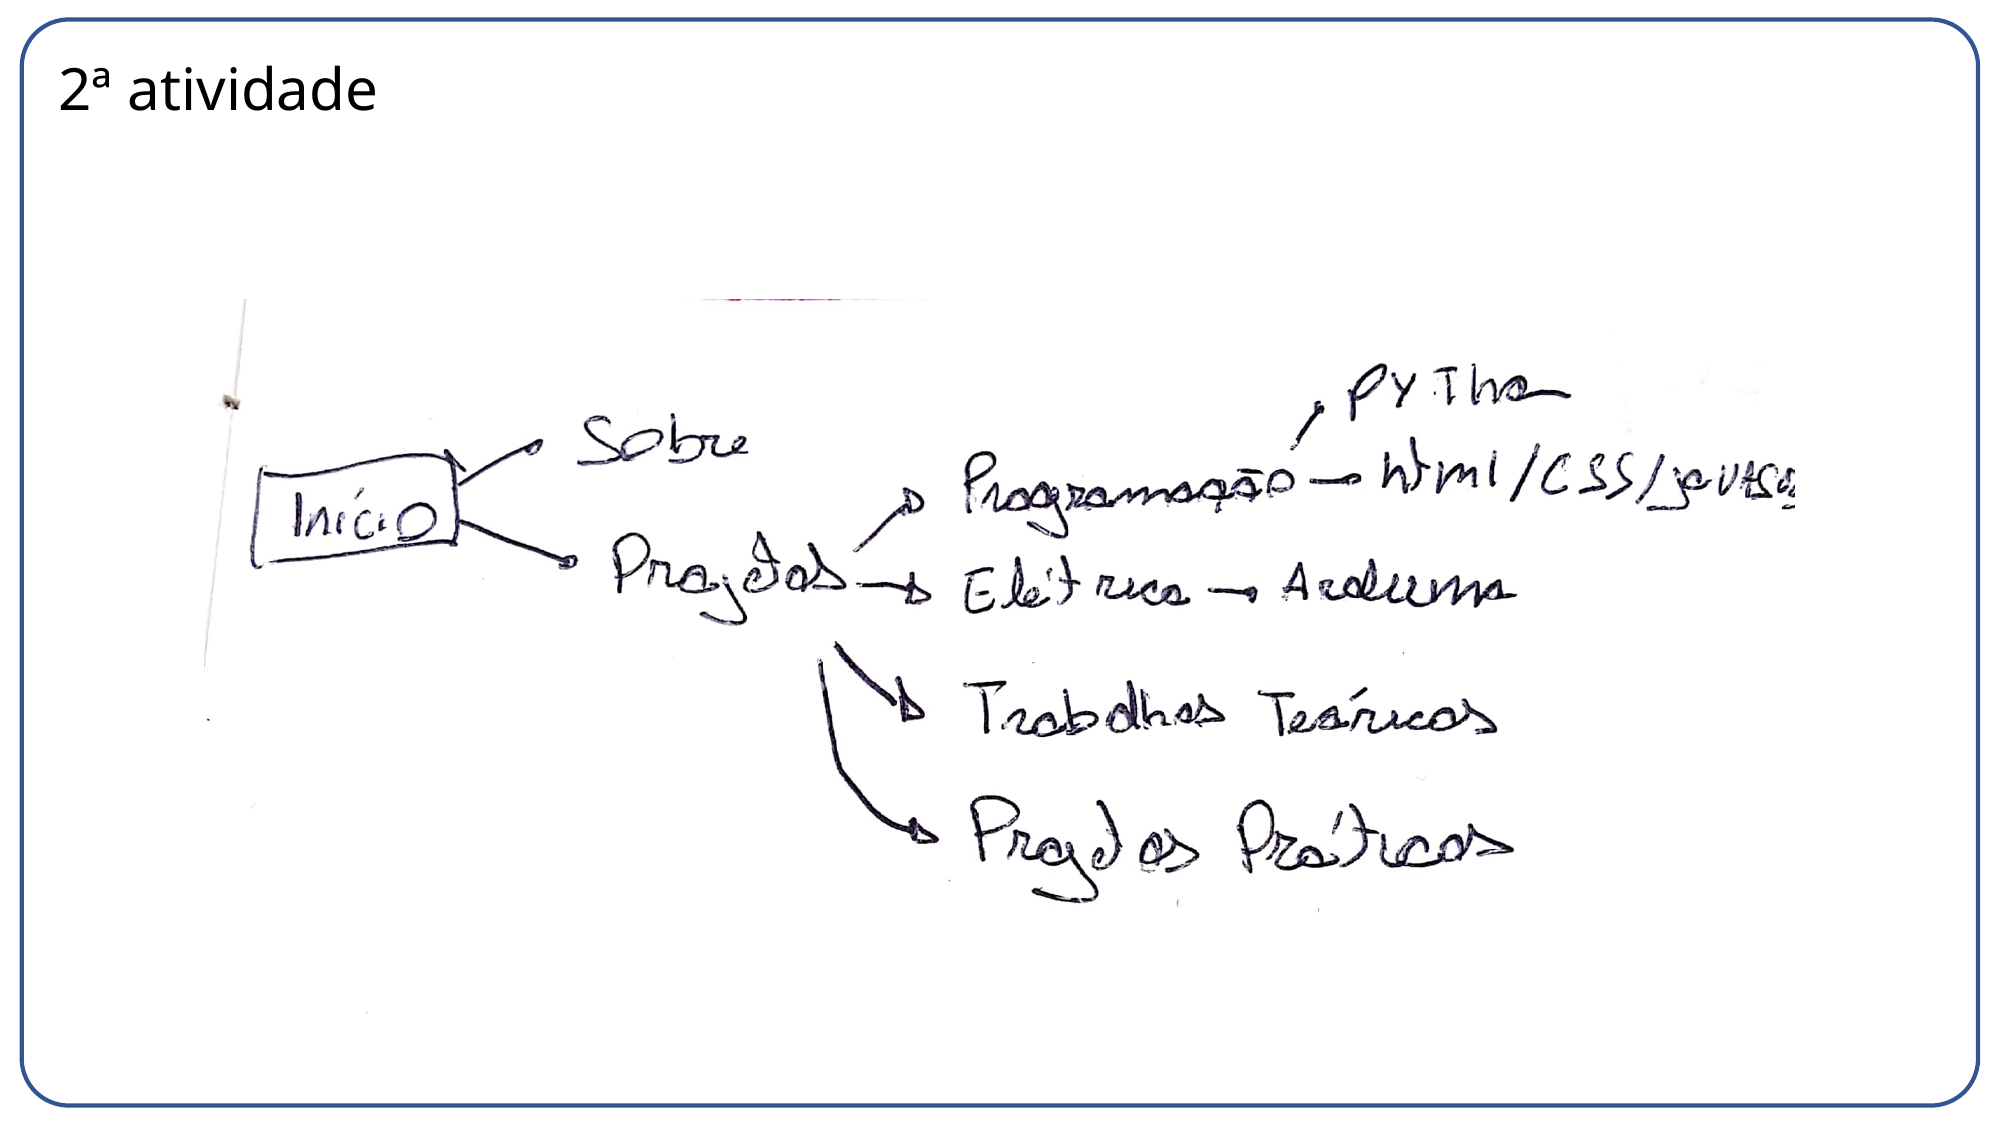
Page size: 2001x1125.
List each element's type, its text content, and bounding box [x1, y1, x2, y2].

title 2ª atividade [43, 0, 1769, 201]
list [204, 299, 1796, 1014]
